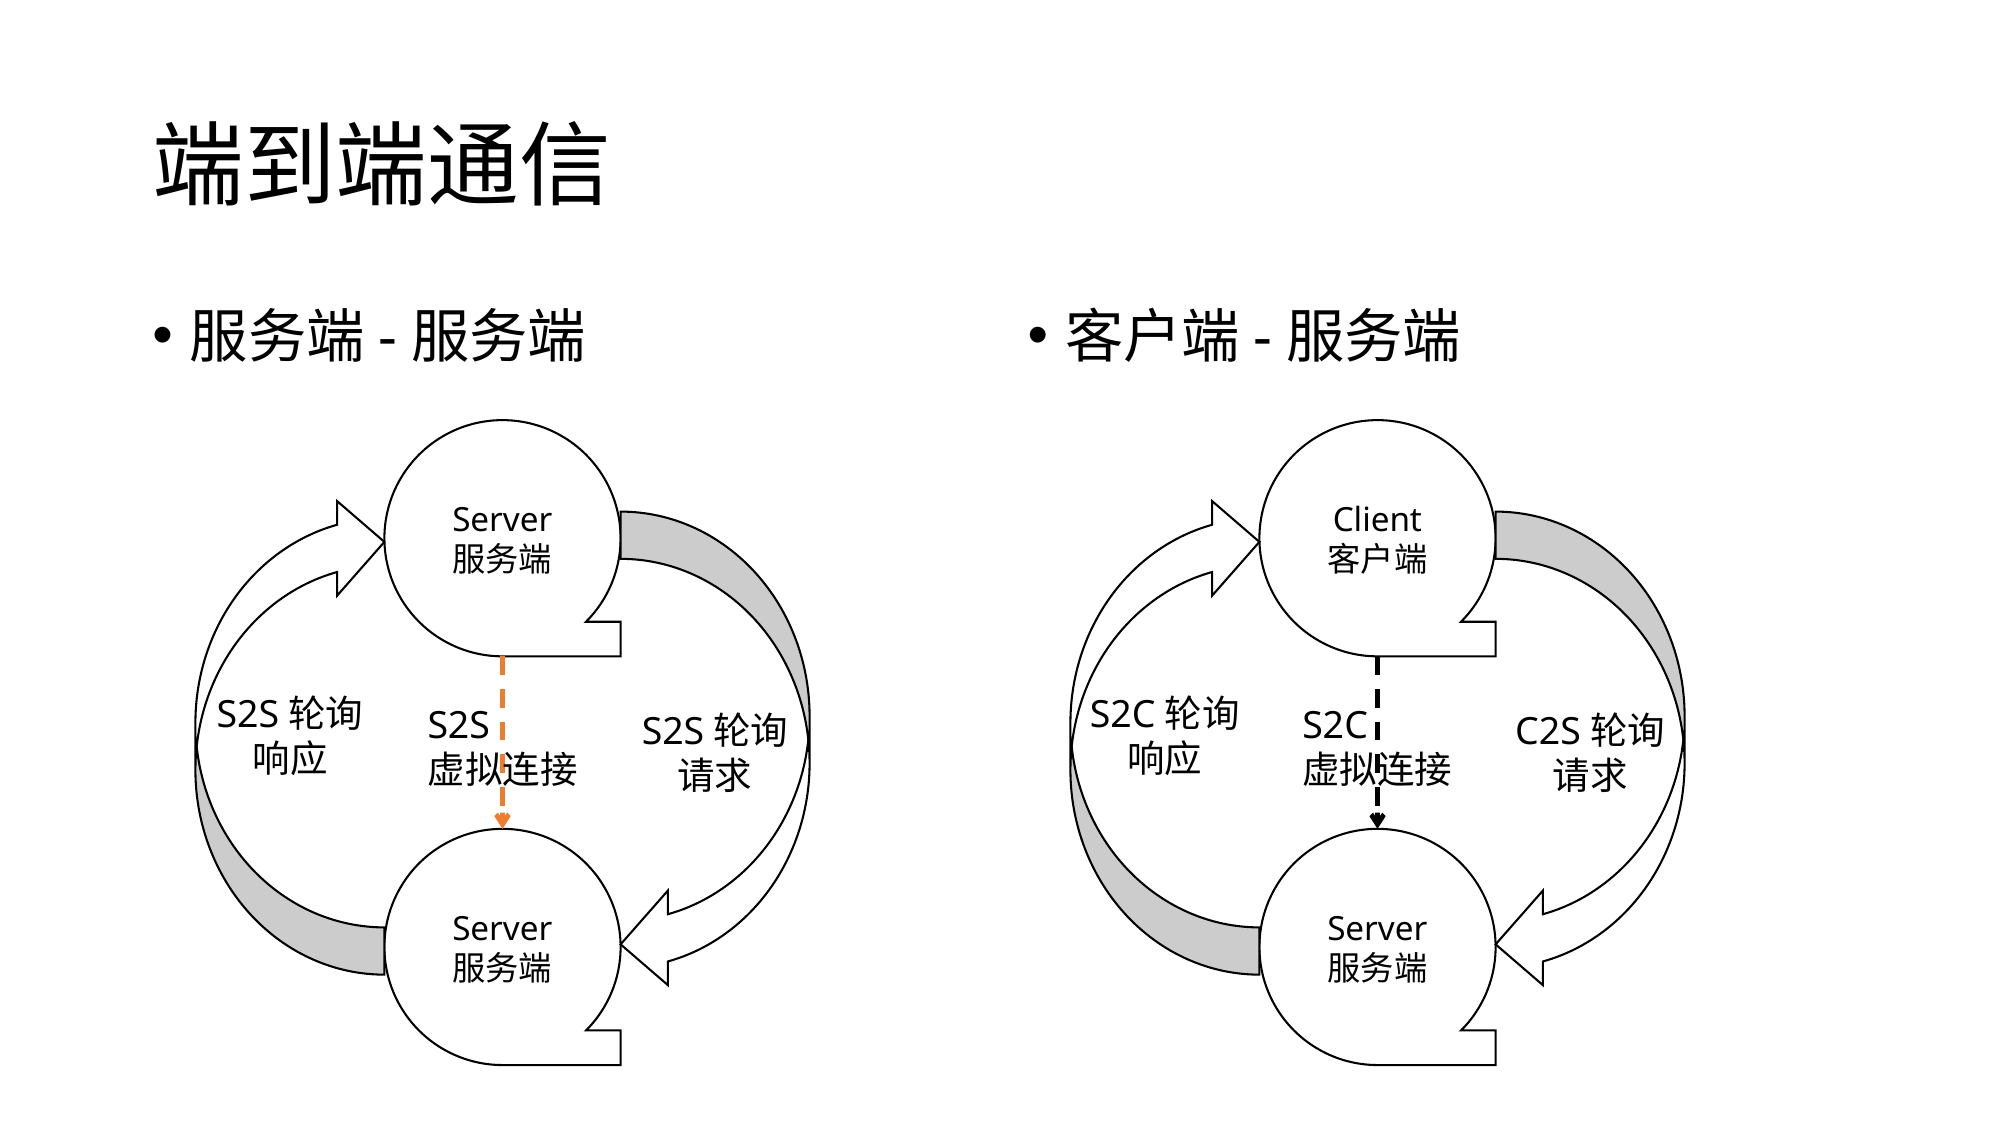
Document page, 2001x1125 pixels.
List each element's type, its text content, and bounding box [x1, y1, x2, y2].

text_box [1070, 420, 1685, 1066]
list 客户端-服务端 [1012, 299, 1863, 1014]
list 服务端-服务端 [137, 299, 988, 1014]
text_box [195, 420, 810, 1066]
title 端到端通信 [137, 59, 1863, 278]
